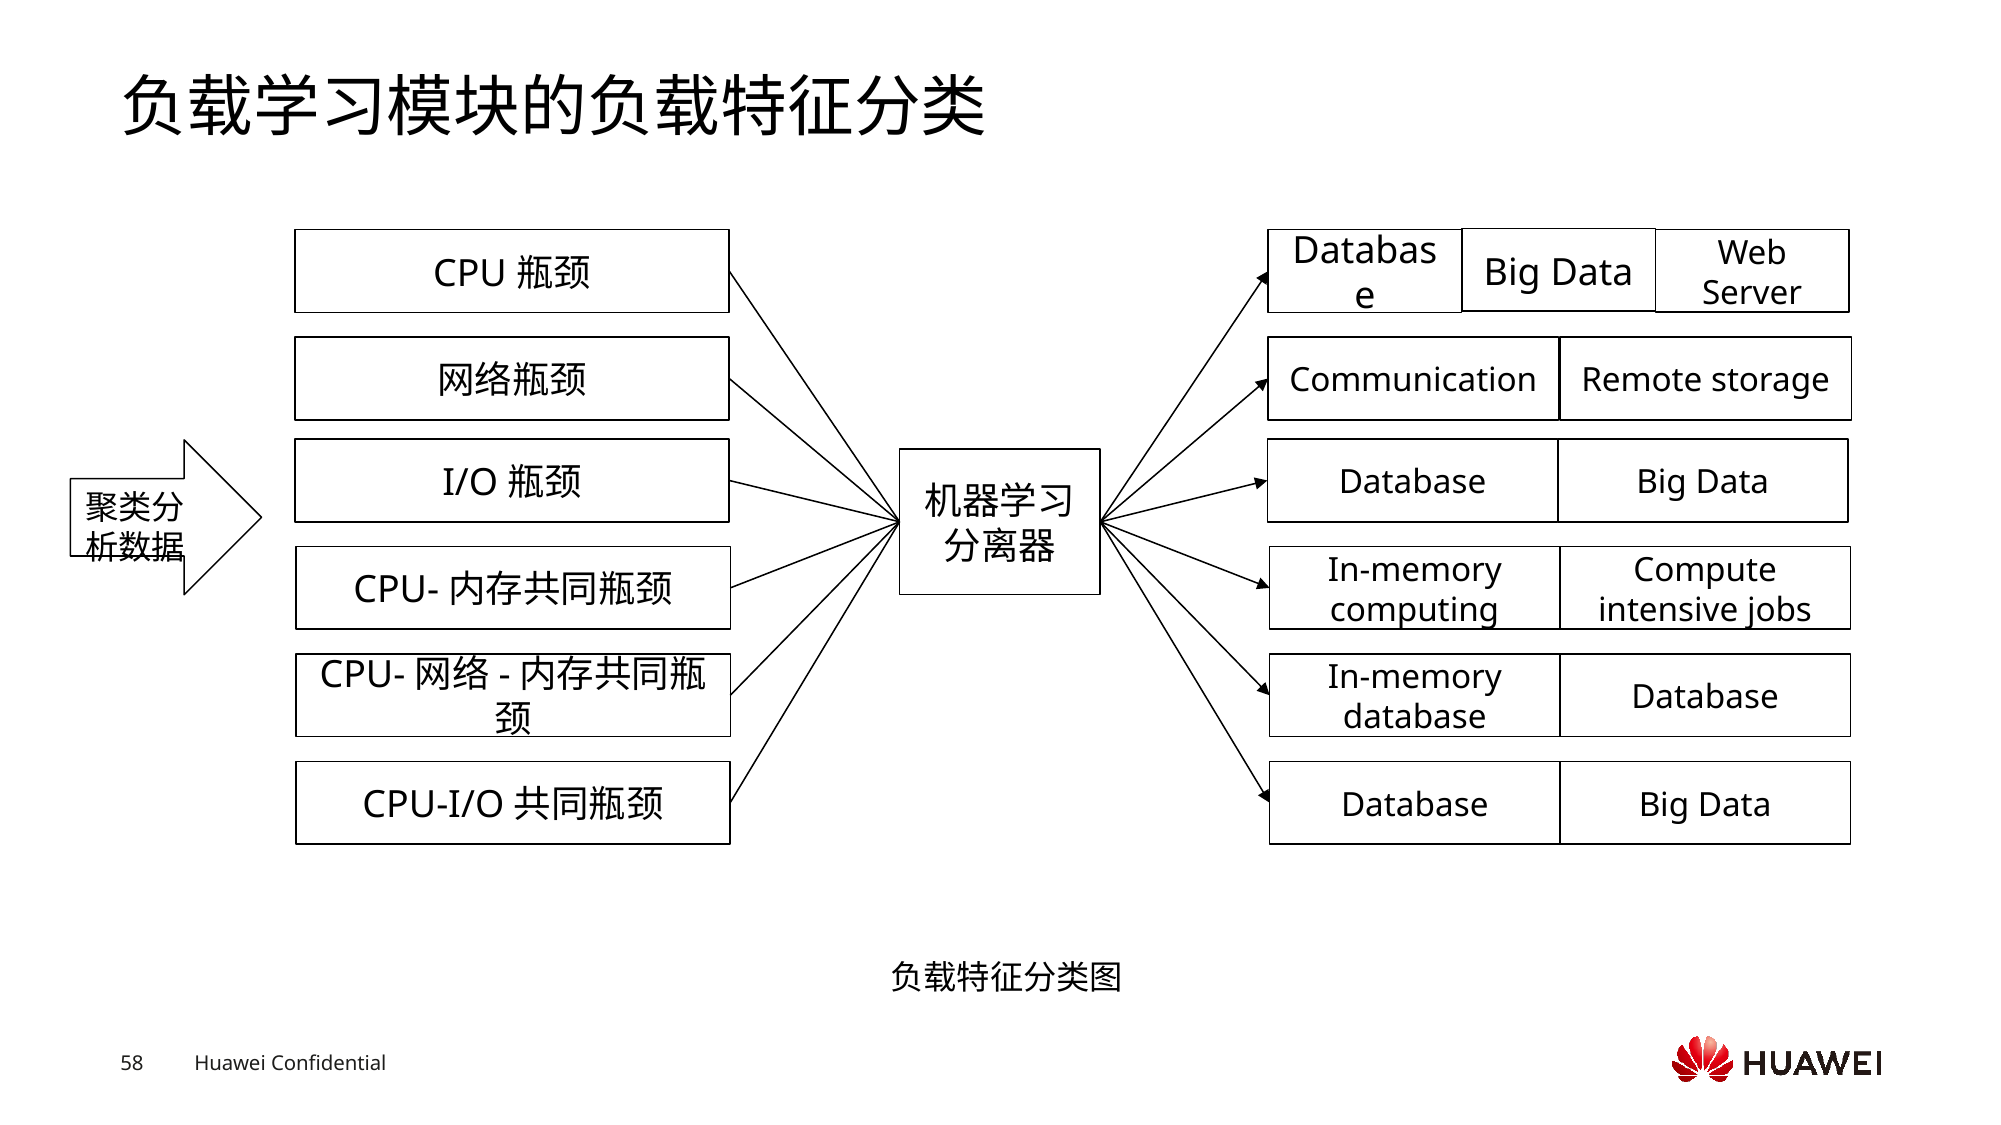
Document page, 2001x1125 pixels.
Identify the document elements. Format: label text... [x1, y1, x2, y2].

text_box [729, 378, 900, 480]
text_box Database [1269, 439, 1557, 522]
text_box CPU-内存共同瓶颈 [296, 546, 730, 630]
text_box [730, 521, 900, 803]
text_box CPU-网络-内存共同瓶颈 [296, 653, 730, 737]
title 负载学习模块的负载特征分类 [120, 73, 1880, 155]
text_box In-memory database [1270, 653, 1560, 737]
text_box Big Data [1461, 228, 1656, 312]
text_box Big Data [1557, 439, 1849, 522]
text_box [1100, 271, 1269, 378]
text_box 聚类分析数据 [70, 439, 262, 595]
text_box 机器学习分离器 [900, 448, 1100, 595]
picture [1672, 1036, 1881, 1082]
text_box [729, 271, 900, 378]
text_box CPU瓶颈 [295, 229, 730, 313]
text_box Web Server [1655, 229, 1849, 313]
text_box Compute intensive jobs [1560, 546, 1851, 630]
text_box I/O瓶颈 [295, 439, 729, 522]
text_box Communication [1269, 337, 1559, 420]
text_box Database [1269, 761, 1560, 845]
text_box Database [1268, 229, 1462, 313]
text_box Database [1560, 653, 1851, 737]
text_box 网络瓶颈 [295, 337, 729, 420]
text_box Remote storage [1560, 337, 1852, 420]
text_box Big Data [1560, 761, 1851, 845]
text_box 负载特征分类图 [875, 949, 1150, 1004]
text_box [1100, 521, 1270, 803]
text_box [1100, 378, 1269, 521]
text_box CPU-I/O共同瓶颈 [295, 761, 731, 845]
text_box In-memory computing [1270, 546, 1560, 630]
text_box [729, 480, 900, 522]
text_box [1100, 480, 1268, 521]
